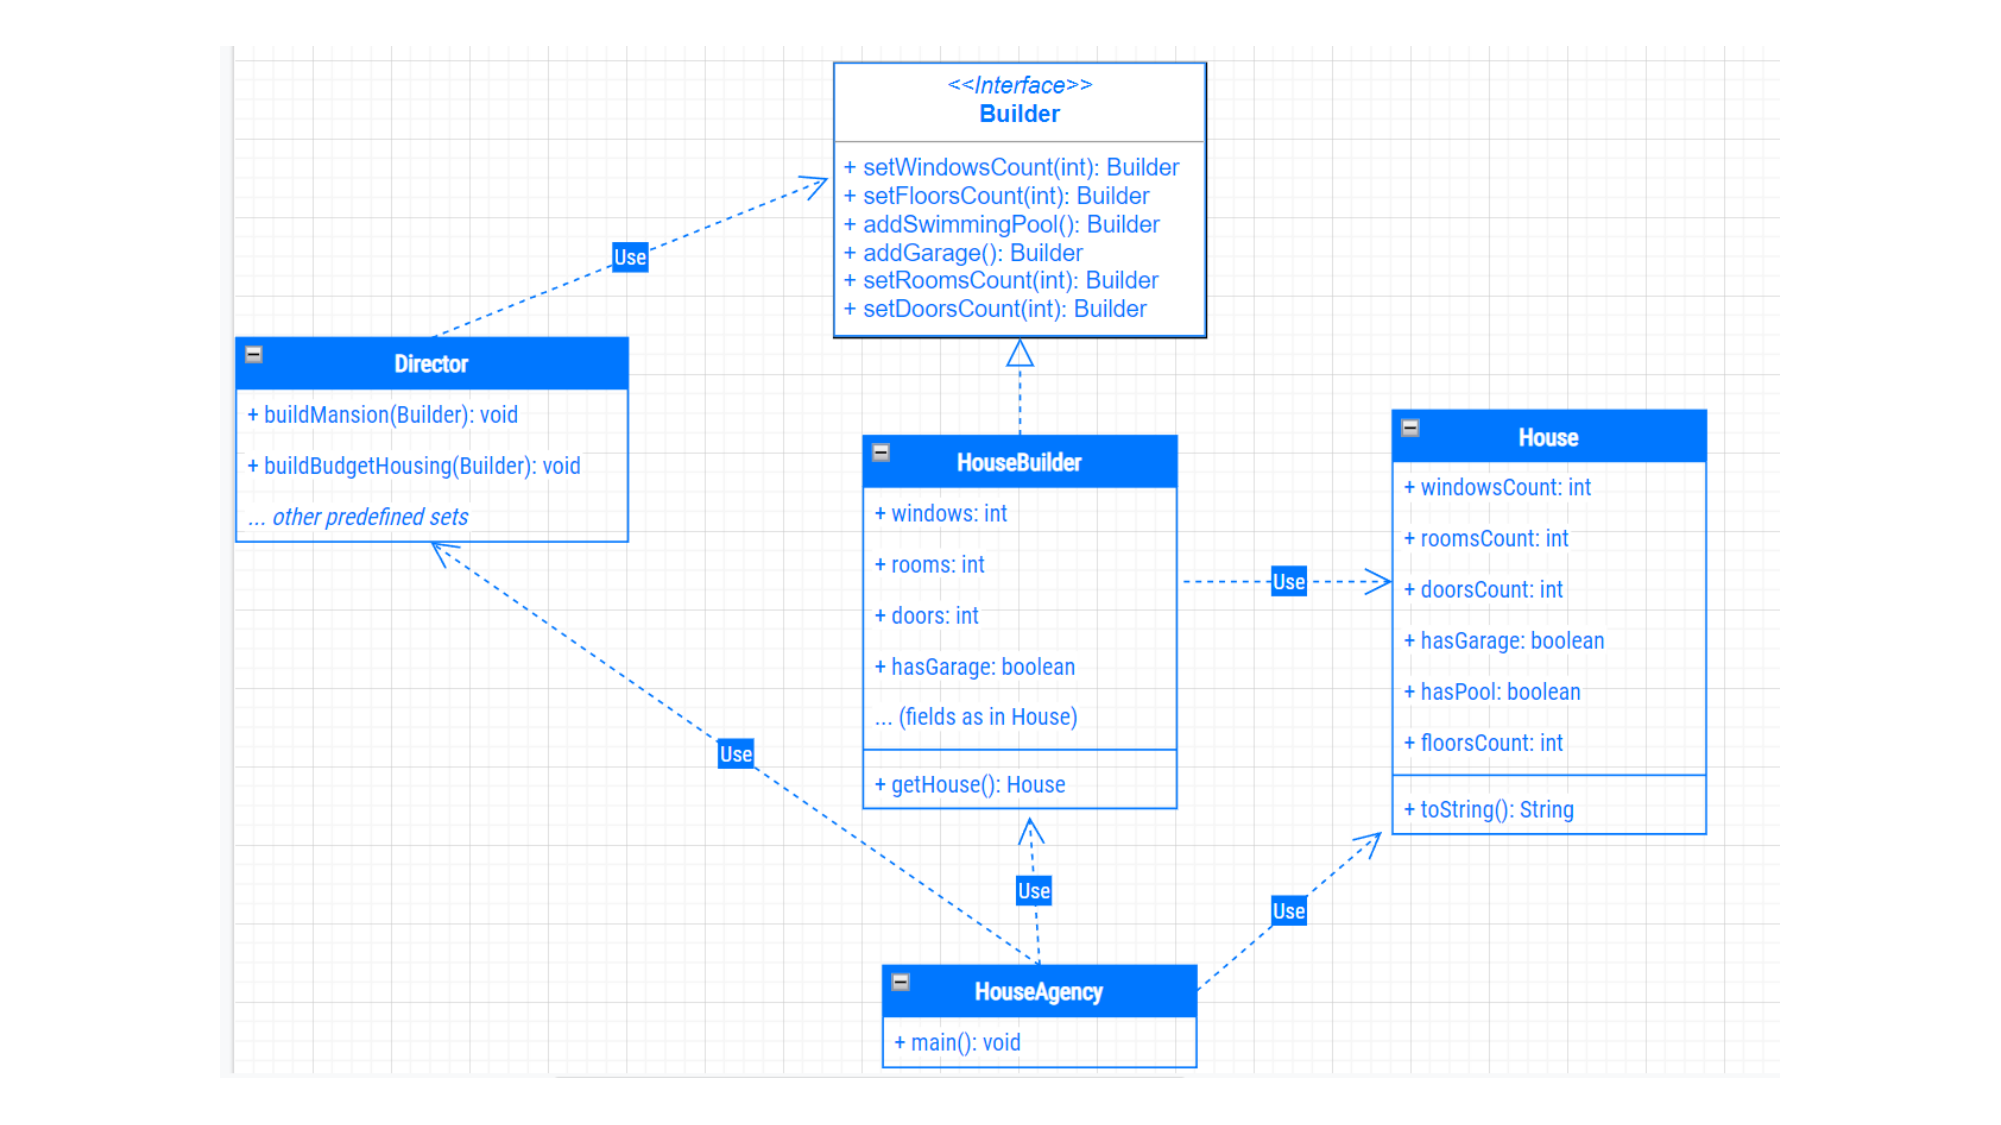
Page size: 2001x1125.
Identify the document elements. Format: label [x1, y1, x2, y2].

picture [220, 46, 1780, 1078]
